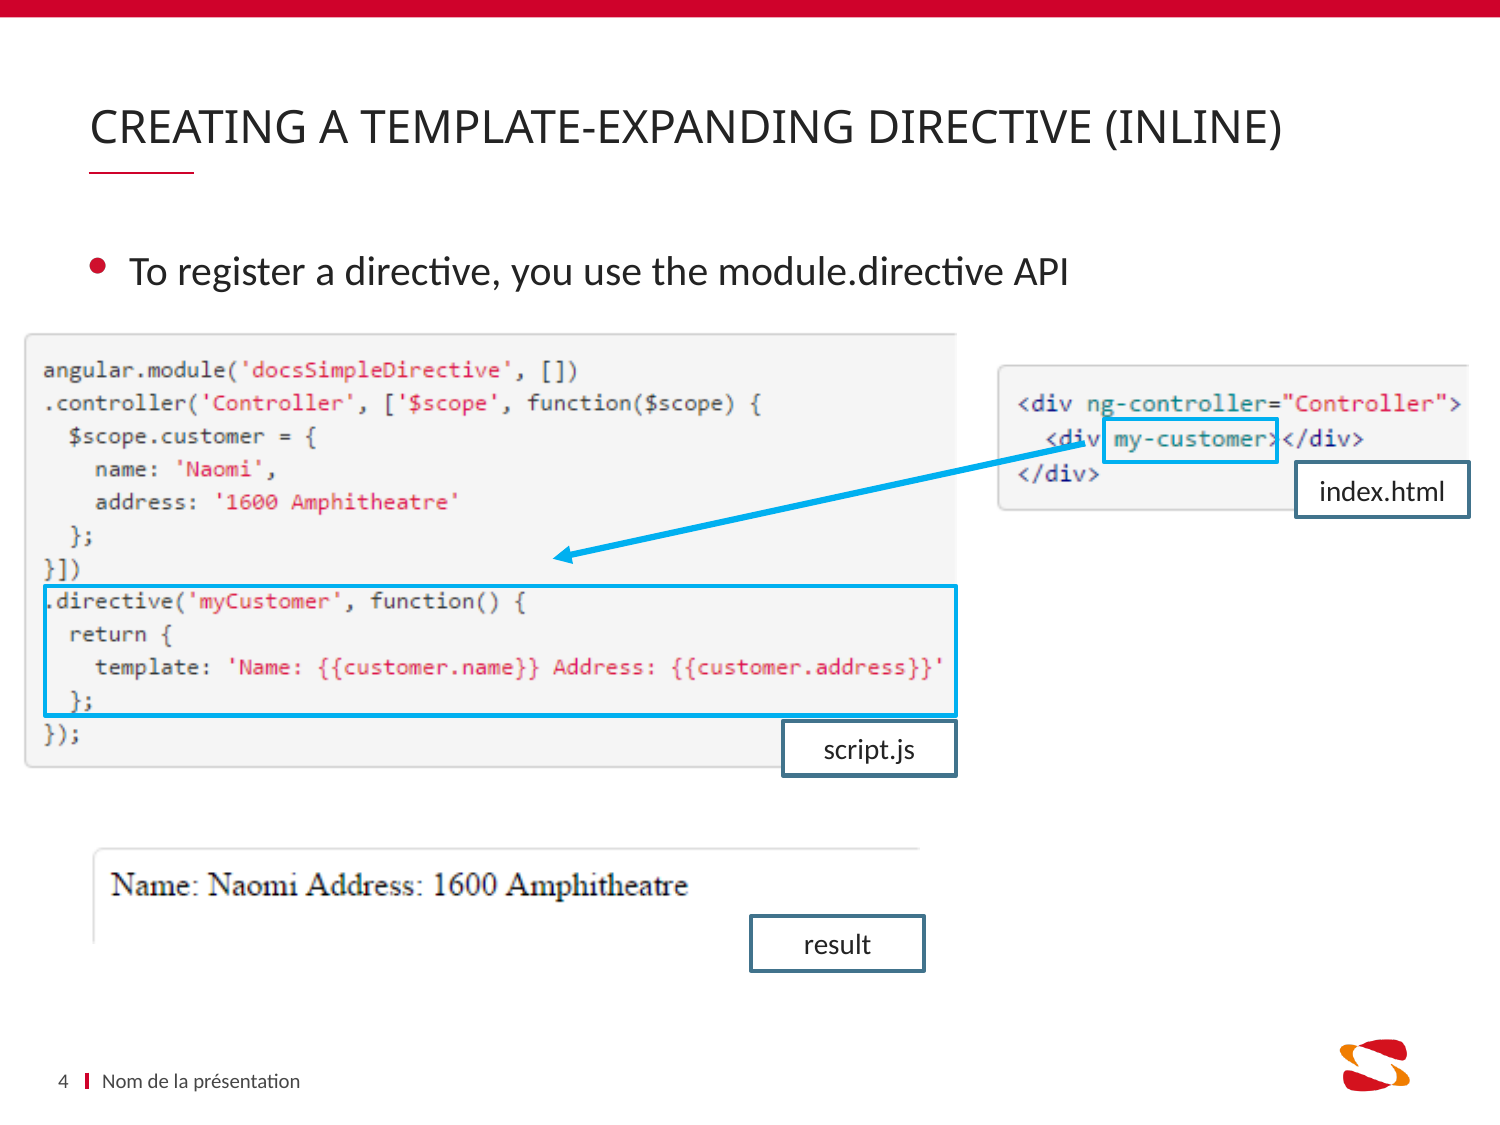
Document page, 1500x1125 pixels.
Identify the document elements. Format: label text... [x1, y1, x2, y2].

slide_number 4 [20, 1066, 69, 1094]
picture [990, 363, 1470, 524]
picture [88, 843, 920, 944]
list To register a directive, you use the module.directive API [84, 243, 1412, 441]
picture [21, 330, 957, 773]
picture [1328, 1031, 1421, 1099]
title Creating a Template-expanding directive (inline) [89, 31, 1409, 161]
text_box result [749, 914, 926, 973]
picture [48, 589, 953, 712]
list To register a directive, you use the module.directive API [84, 531, 1412, 1012]
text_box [552, 442, 1086, 559]
footer Nom de la présentation [87, 1066, 833, 1094]
picture [84, 255, 111, 282]
